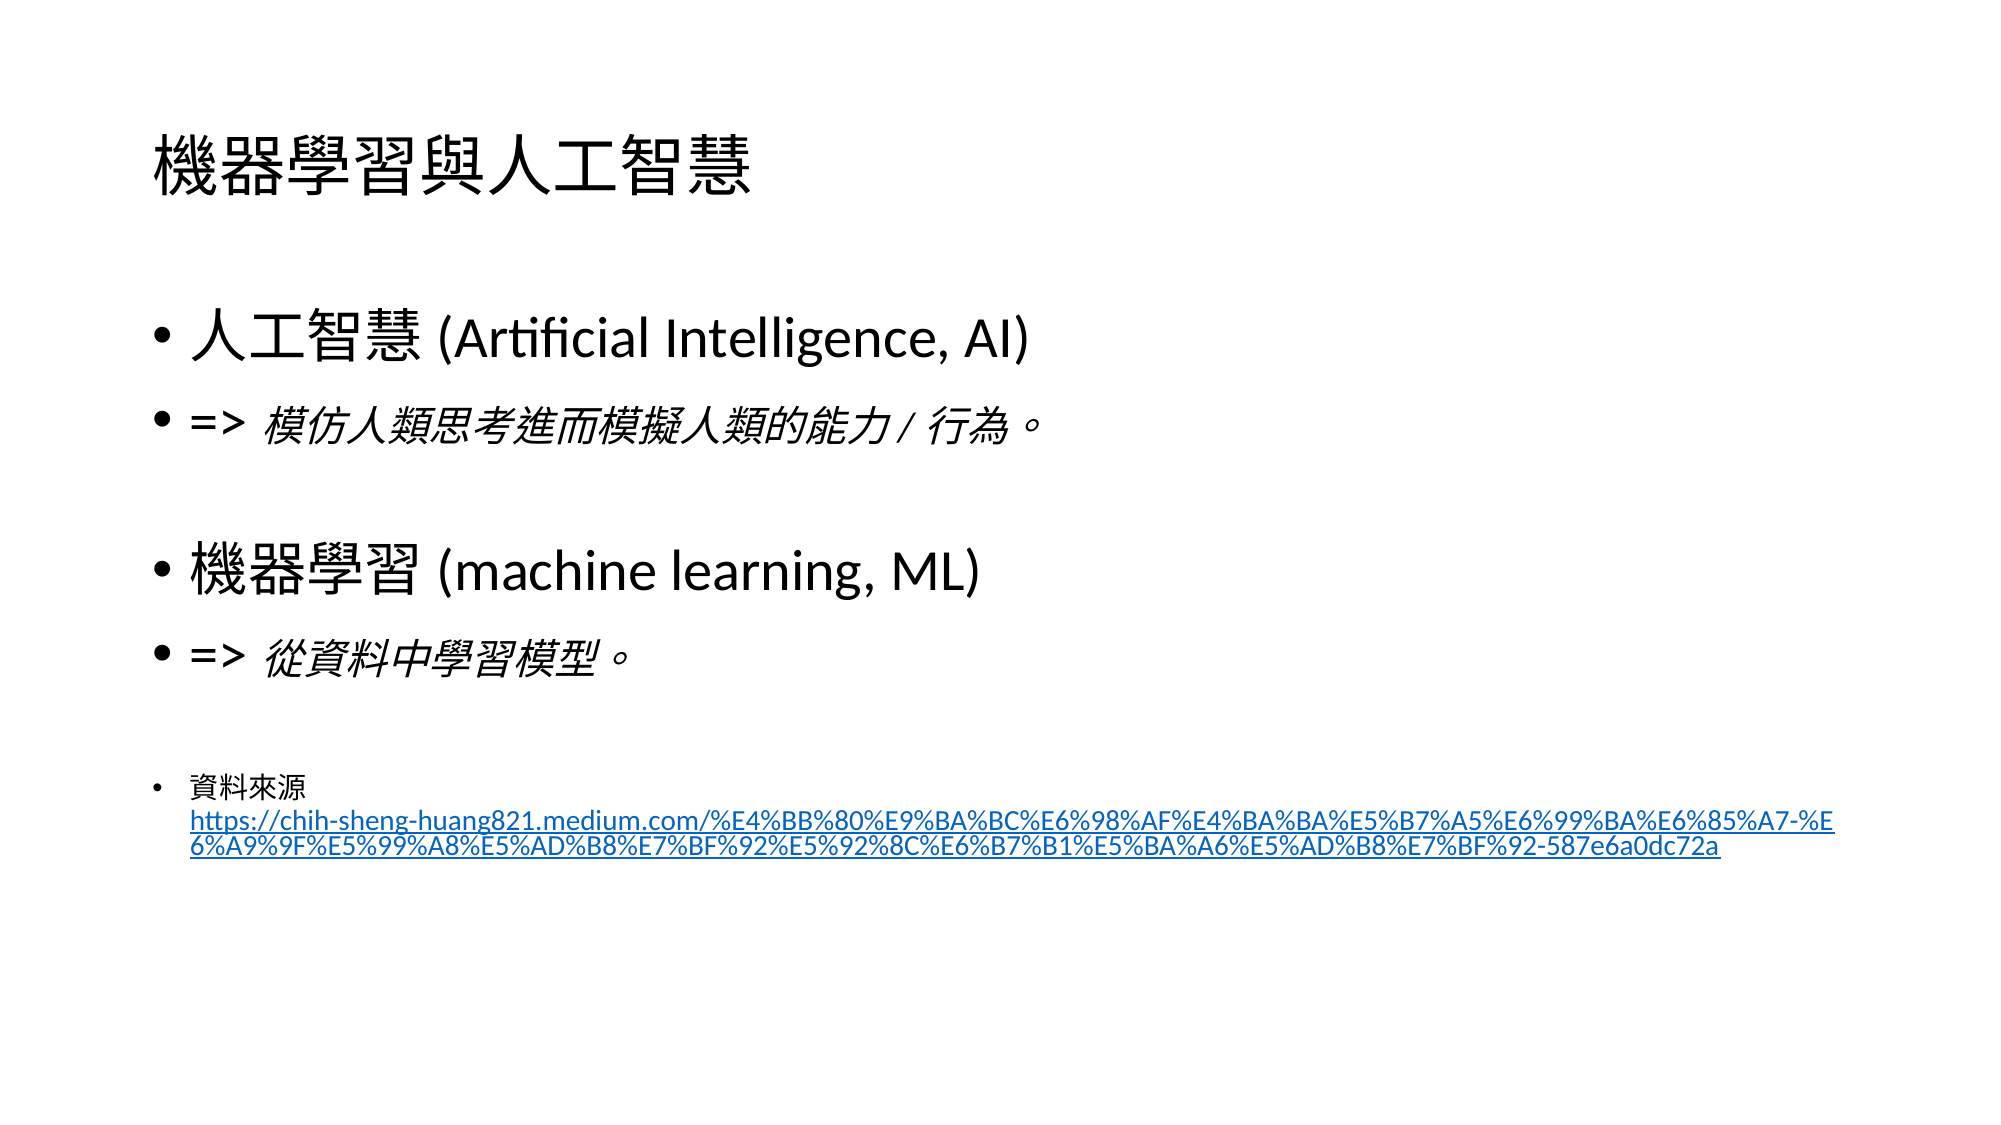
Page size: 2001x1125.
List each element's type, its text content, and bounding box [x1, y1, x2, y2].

title 機器學習與人工智慧 [137, 59, 1863, 278]
list 人工智慧(Artificial Intelligence, AI) =>模仿人類思考進而模擬人類的能力/行為。 機器學習(machine learning, ML) =>從資料中學習模型。 資料來源https://chih-sheng-huang821.medium.com/%E4%BB%80%E9%BA%BC%E6%98%AF%E4%BA%BA%E5%B7%A5%E6%99%BA%E6%85%A7-%E6%A9%9F%E5%99%A8%E5%AD%B8%E7%BF%92%E5%92%8C%E6%B7%B1%E5%BA%A6%E5%AD%B8%E7%BF%92-587e6a0dc72a [137, 299, 1863, 1014]
